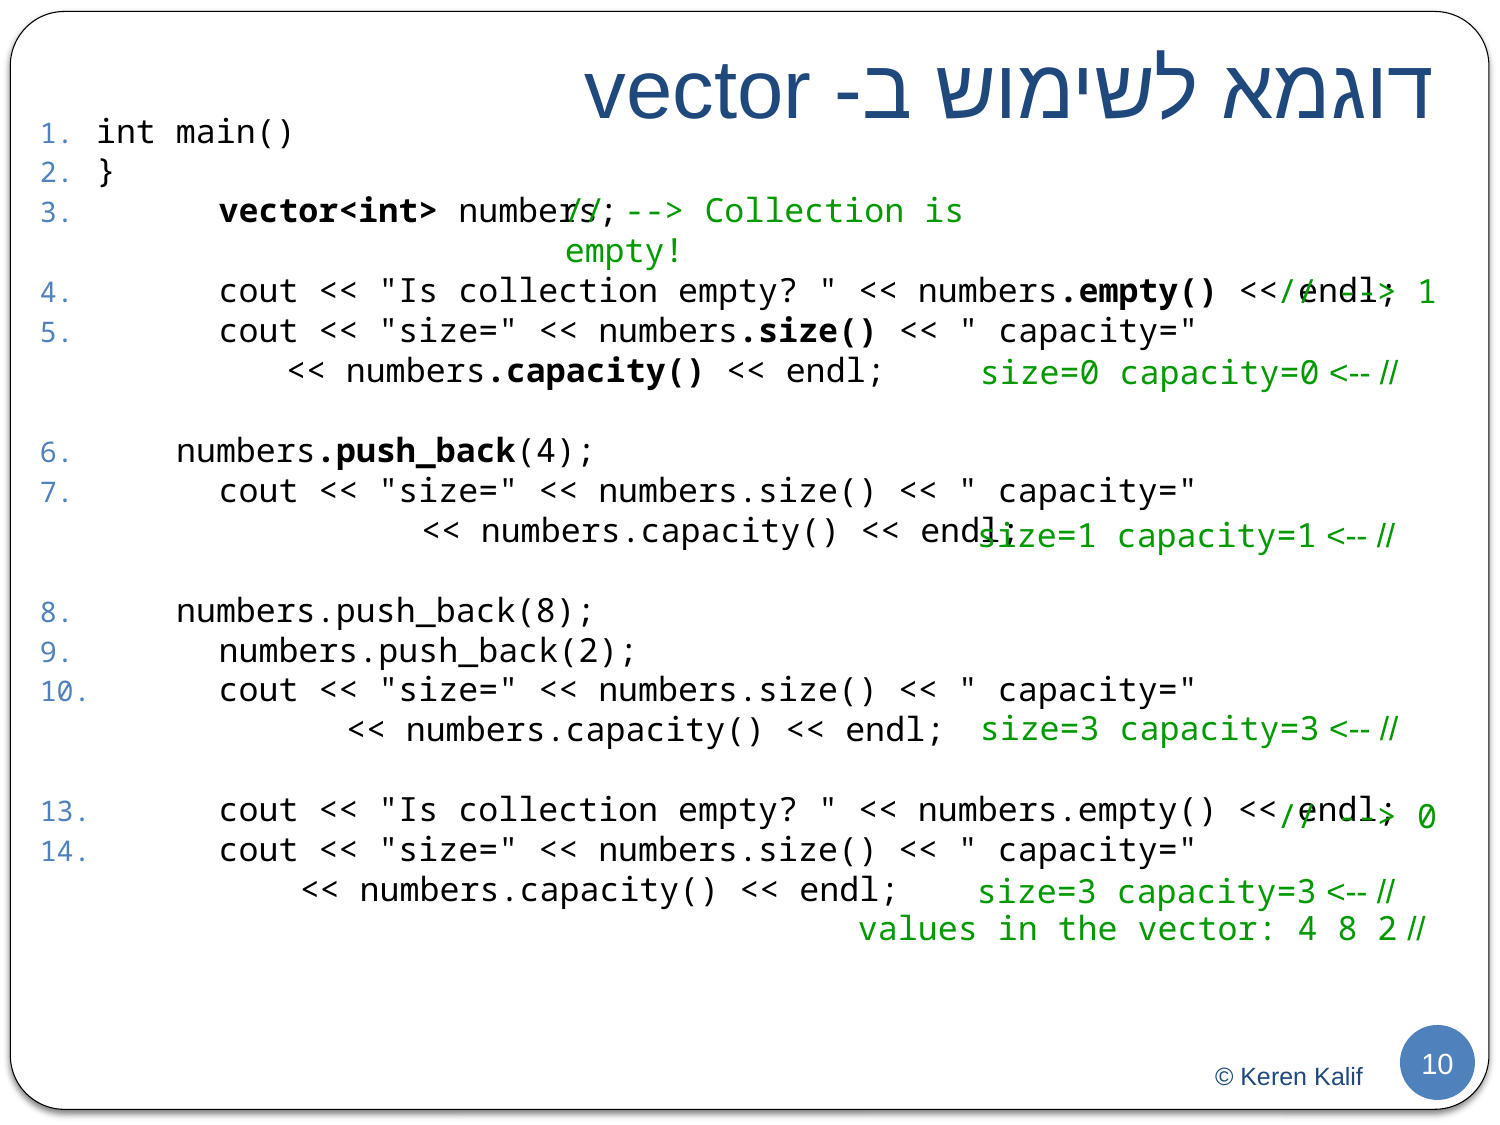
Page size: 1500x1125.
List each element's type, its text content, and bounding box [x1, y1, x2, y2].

text_box // --> 0 [1262, 787, 1463, 843]
text_box // values in the vector: 4 8 2 [833, 899, 1441, 955]
title דוגמא לשימוש ב- vector [49, 0, 1451, 62]
text_box // --> size=3 capacity=3 [964, 699, 1413, 755]
footer © Keren Kalif [1200, 1037, 1500, 1113]
text_box // --> size=1 capacity=1 [961, 506, 1411, 562]
text_box // --> size=0 capacity=0 [964, 344, 1413, 400]
text_box int main() } vector<int> numbers; cout << "Is collection empty? " << numbers.empty() << endl; cout << "size=" << numbers.size() << " capacity=" << numbers.capacity() << endl; numbers.push_back(4); cout << "size=" << numbers.size() << " capacity=" << numbers.capacity() << endl; numbers.push_back(8); numbers.push_back(2); cout << "size=" << numbers.size() << " capacity=" << numbers.capacity() << endl; cout << "Is collection empty? " << numbers.empty() << endl; cout << "size=" << numbers.size() << " capacity=" << numbers.capacity() << endl; [24, 62, 1475, 1050]
slide_number 10 [1399, 1050, 1475, 1100]
text_box // --> Collection is empty! [549, 181, 1100, 277]
text_box // --> size=3 capacity=3 [961, 862, 1411, 899]
text_box // --> 1 [1262, 262, 1463, 318]
